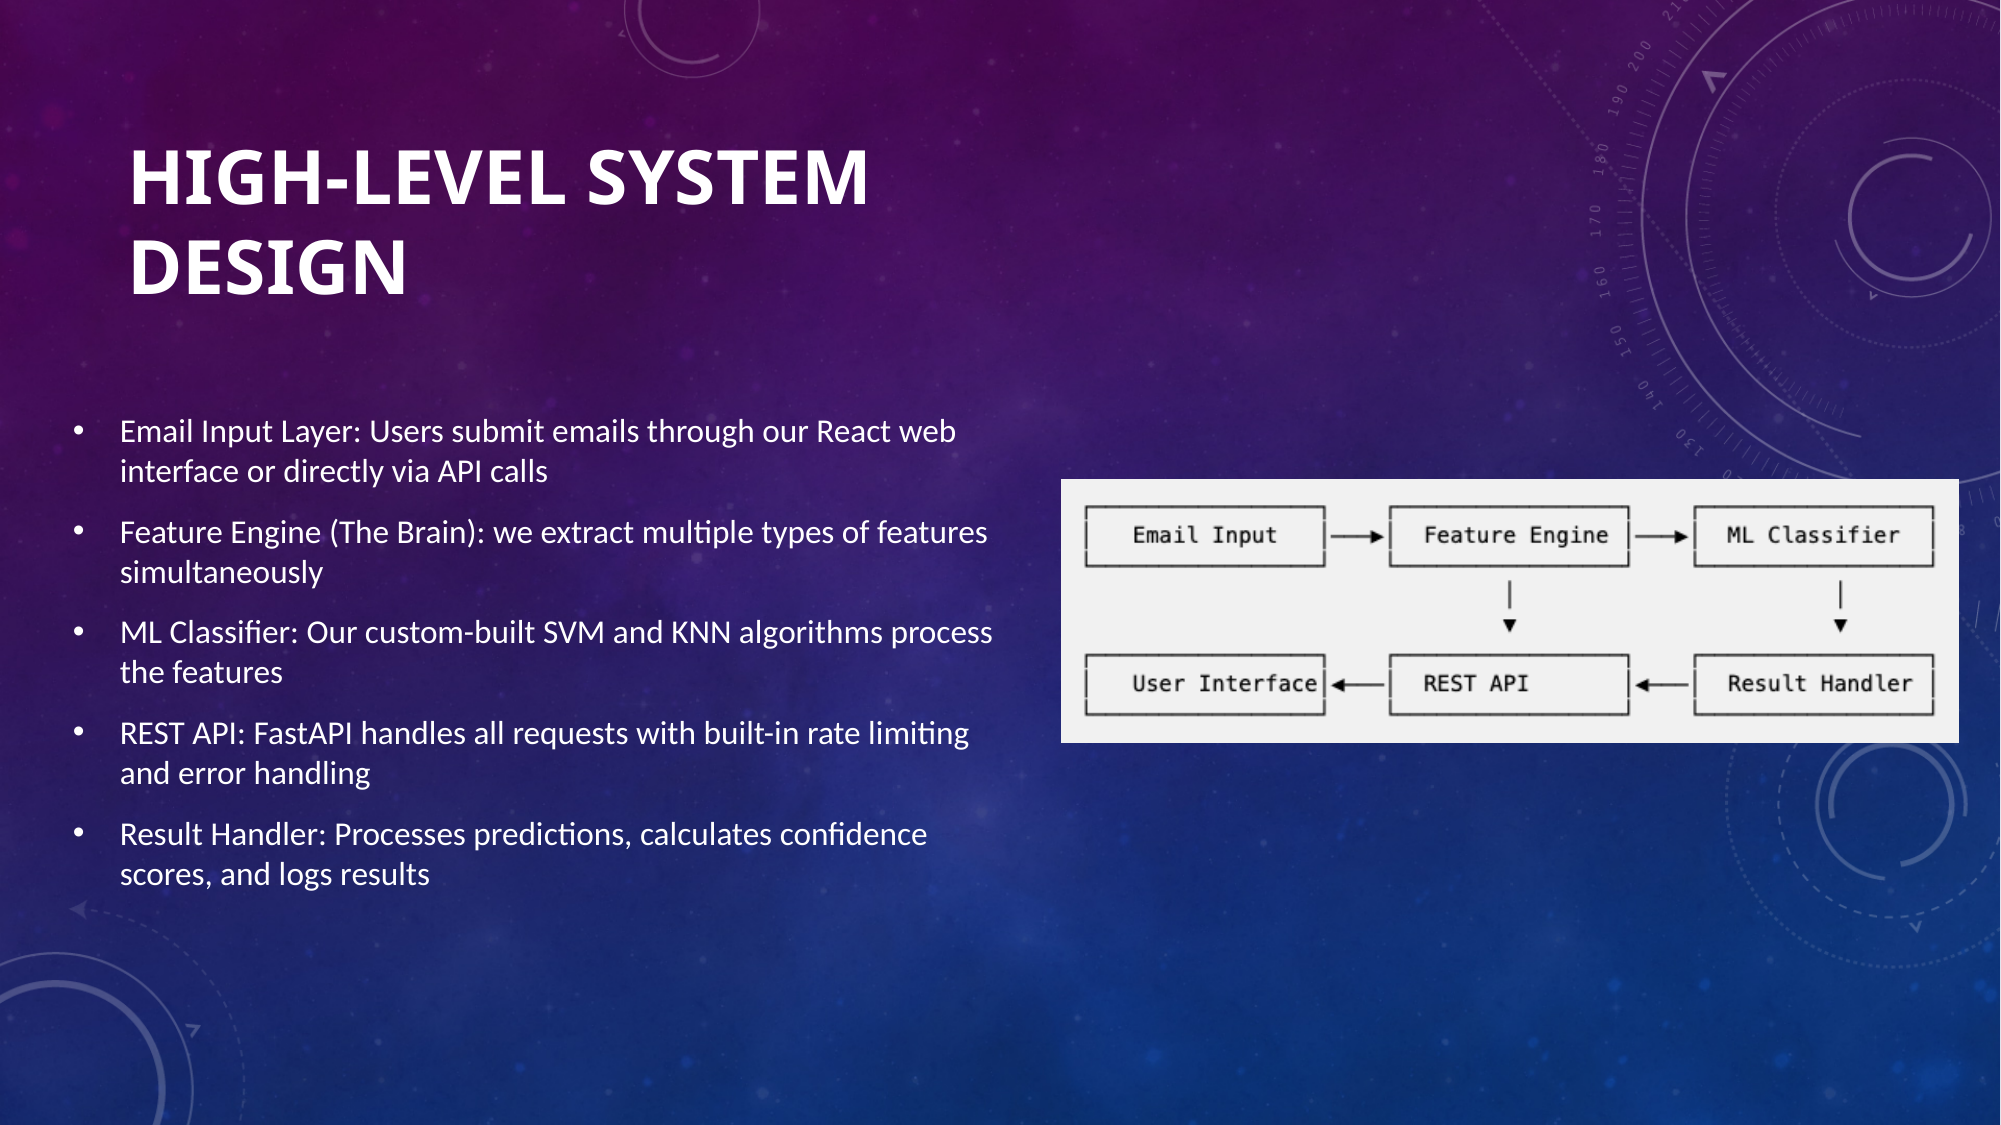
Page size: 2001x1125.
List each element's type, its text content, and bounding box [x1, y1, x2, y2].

list Email Input Layer: Users submit emails through our React web interface or directly via API calls Feature Engine (The Brain): we extract multiple types of features simultaneously ML Classifier: Our custom-built SVM and KNN algorithms process the features REST API: FastAPI handles all requests with built-in rate limiting and error handling Result Handler: Processes predictions, calculates confidence scores, and logs results [57, 351, 1025, 950]
title High-Level System Design [112, 99, 1144, 339]
picture [0, 0, 2001, 1125]
